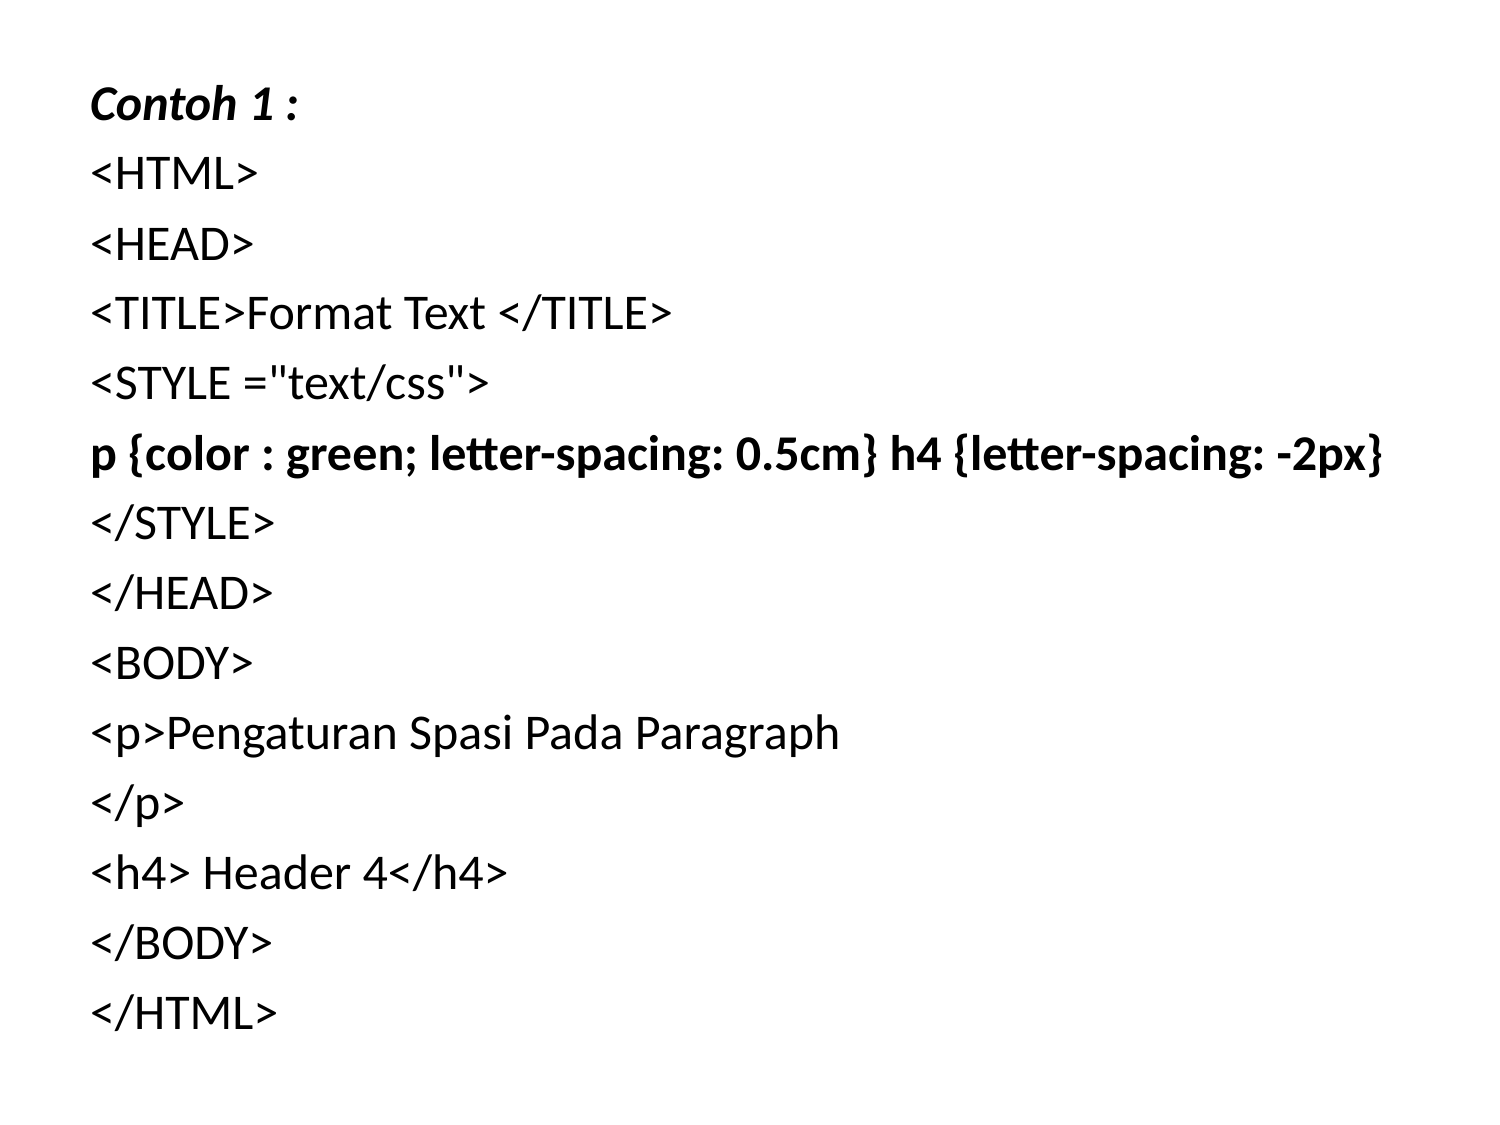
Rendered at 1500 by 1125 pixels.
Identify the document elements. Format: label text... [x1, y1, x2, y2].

list Contoh 1 : <HTML> <HEAD> <TITLE>Format Text </TITLE> <STYLE ="text/css"> p {color : green; letter-spacing: 0.5cm} h4 {letter-spacing: -2px} </STYLE> </HEAD> <BODY> <p>Pengaturan Spasi Pada Paragraph </p> <h4> Header 4</h4> </BODY> </HTML> [75, 62, 1425, 1063]
